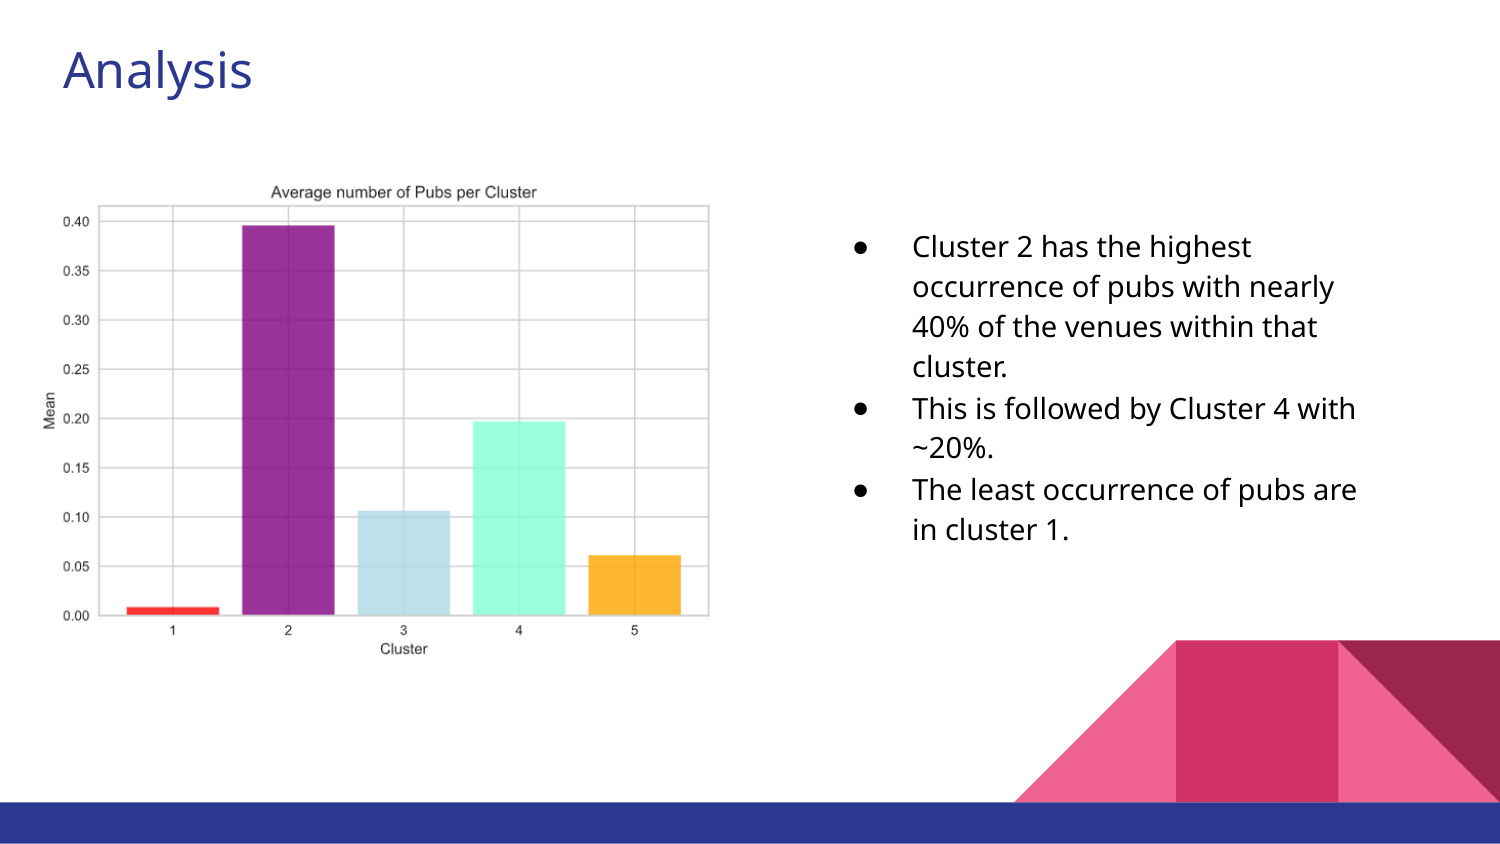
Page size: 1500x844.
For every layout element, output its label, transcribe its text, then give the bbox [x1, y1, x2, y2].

text_box Cluster 2 has the highest occurrence of pubs with nearly 40% of the venues within that cluster. This is followed by Cluster 4 with ~20%. The least occurrence of pubs are in cluster 1. [849, 221, 1361, 547]
title Analysis [63, 38, 1437, 99]
picture [37, 178, 721, 666]
